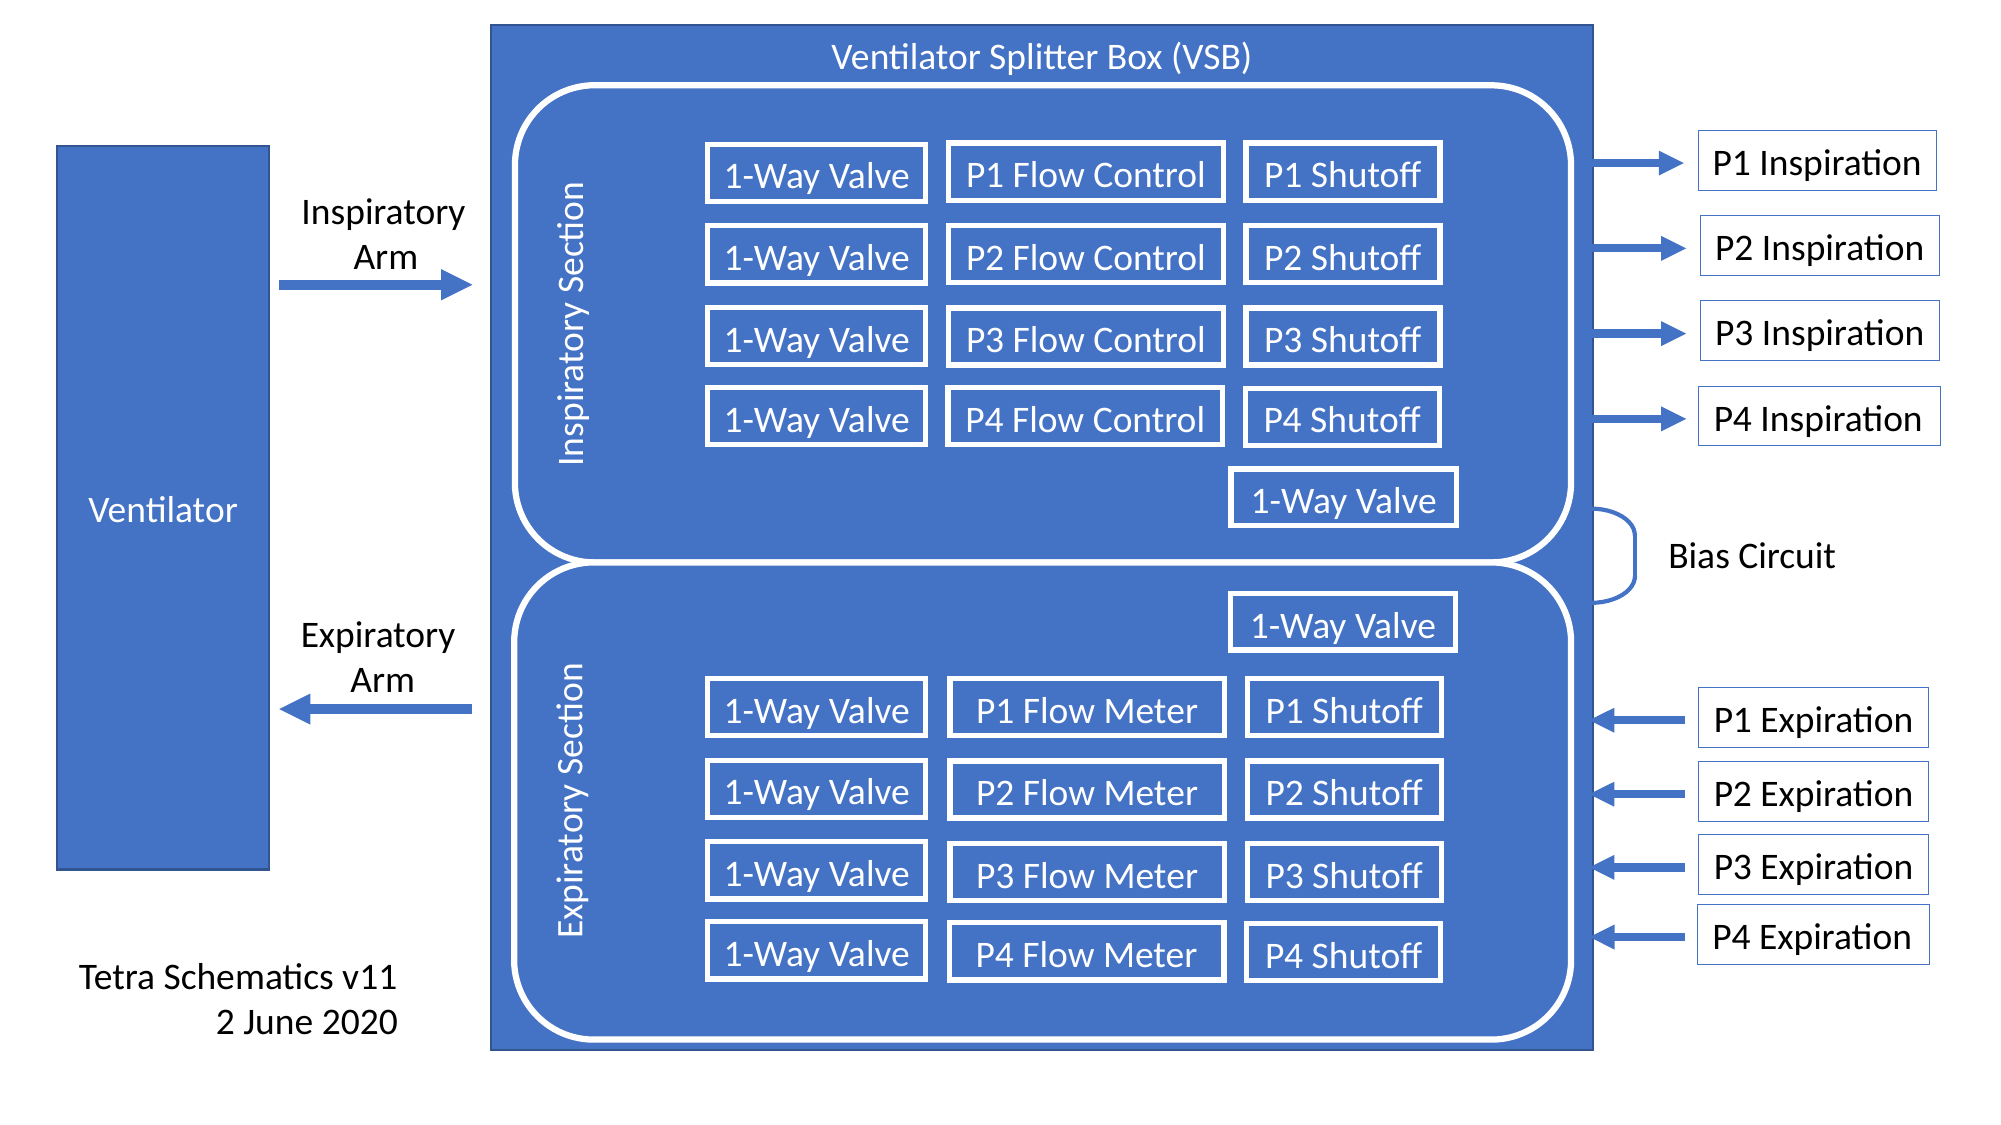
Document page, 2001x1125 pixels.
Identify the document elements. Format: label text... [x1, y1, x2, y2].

text_box Inspiratory Section [513, 84, 1573, 562]
text_box P1 Expiration [1698, 687, 1929, 748]
text_box P3 Flow Control [948, 307, 1224, 366]
text_box P1 Shutoff [1245, 142, 1441, 201]
text_box P4 Expiration [1697, 904, 1930, 965]
text_box P2 Inspiration [1700, 215, 1940, 276]
text_box P1 Inspiration [1698, 130, 1937, 191]
text_box P2 Shutoff [1245, 224, 1441, 284]
text_box 1-Way Valve [1230, 468, 1458, 527]
text_box P4 Shutoff [1246, 923, 1442, 982]
text_box P3 Inspiration [1700, 300, 1940, 361]
text_box Tetra Schematics v11 2 June 2020 [64, 944, 413, 1049]
text_box P2 Expiration [1698, 761, 1929, 822]
text_box P1 Flow Control [948, 142, 1224, 201]
text_box P2 Flow Meter [949, 760, 1226, 819]
text_box 1-Way Valve [707, 759, 927, 818]
text_box 1-Way Valve [707, 677, 927, 737]
text_box P4 Inspiration [1698, 386, 1941, 446]
text_box P1 Flow Meter [949, 677, 1226, 737]
text_box P1 Shutoff [1246, 677, 1442, 737]
text_box Expiratory Section [513, 561, 1573, 1041]
text_box P3 Flow Meter [949, 842, 1226, 902]
text_box Inspiratory Arm [286, 179, 486, 285]
text_box P4 Flow Control [947, 386, 1224, 445]
text_box 1-Way Valve [707, 143, 927, 202]
text_box P4 Shutoff [1244, 387, 1440, 446]
text_box 1-Way Valve [707, 921, 927, 980]
text_box P3 Expiration [1698, 834, 1929, 895]
text_box P4 Flow Meter [948, 922, 1225, 981]
text_box Expiratory Arm [286, 602, 480, 708]
text_box P2 Flow Control [948, 224, 1224, 284]
text_box P3 Shutoff [1245, 307, 1441, 366]
text_box Ventilator [56, 145, 270, 871]
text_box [1547, 508, 1853, 603]
text_box 1-Way Valve [707, 225, 927, 284]
text_box P3 Shutoff [1246, 842, 1442, 902]
text_box 1-Way Valve [1229, 592, 1457, 651]
text_box 1-Way Valve [707, 841, 927, 900]
text_box P2 Shutoff [1246, 760, 1442, 819]
text_box Ventilator Splitter Box (VSB) [490, 24, 1594, 1051]
text_box 1-Way Valve [707, 386, 927, 446]
text_box 1-Way Valve [707, 307, 927, 366]
